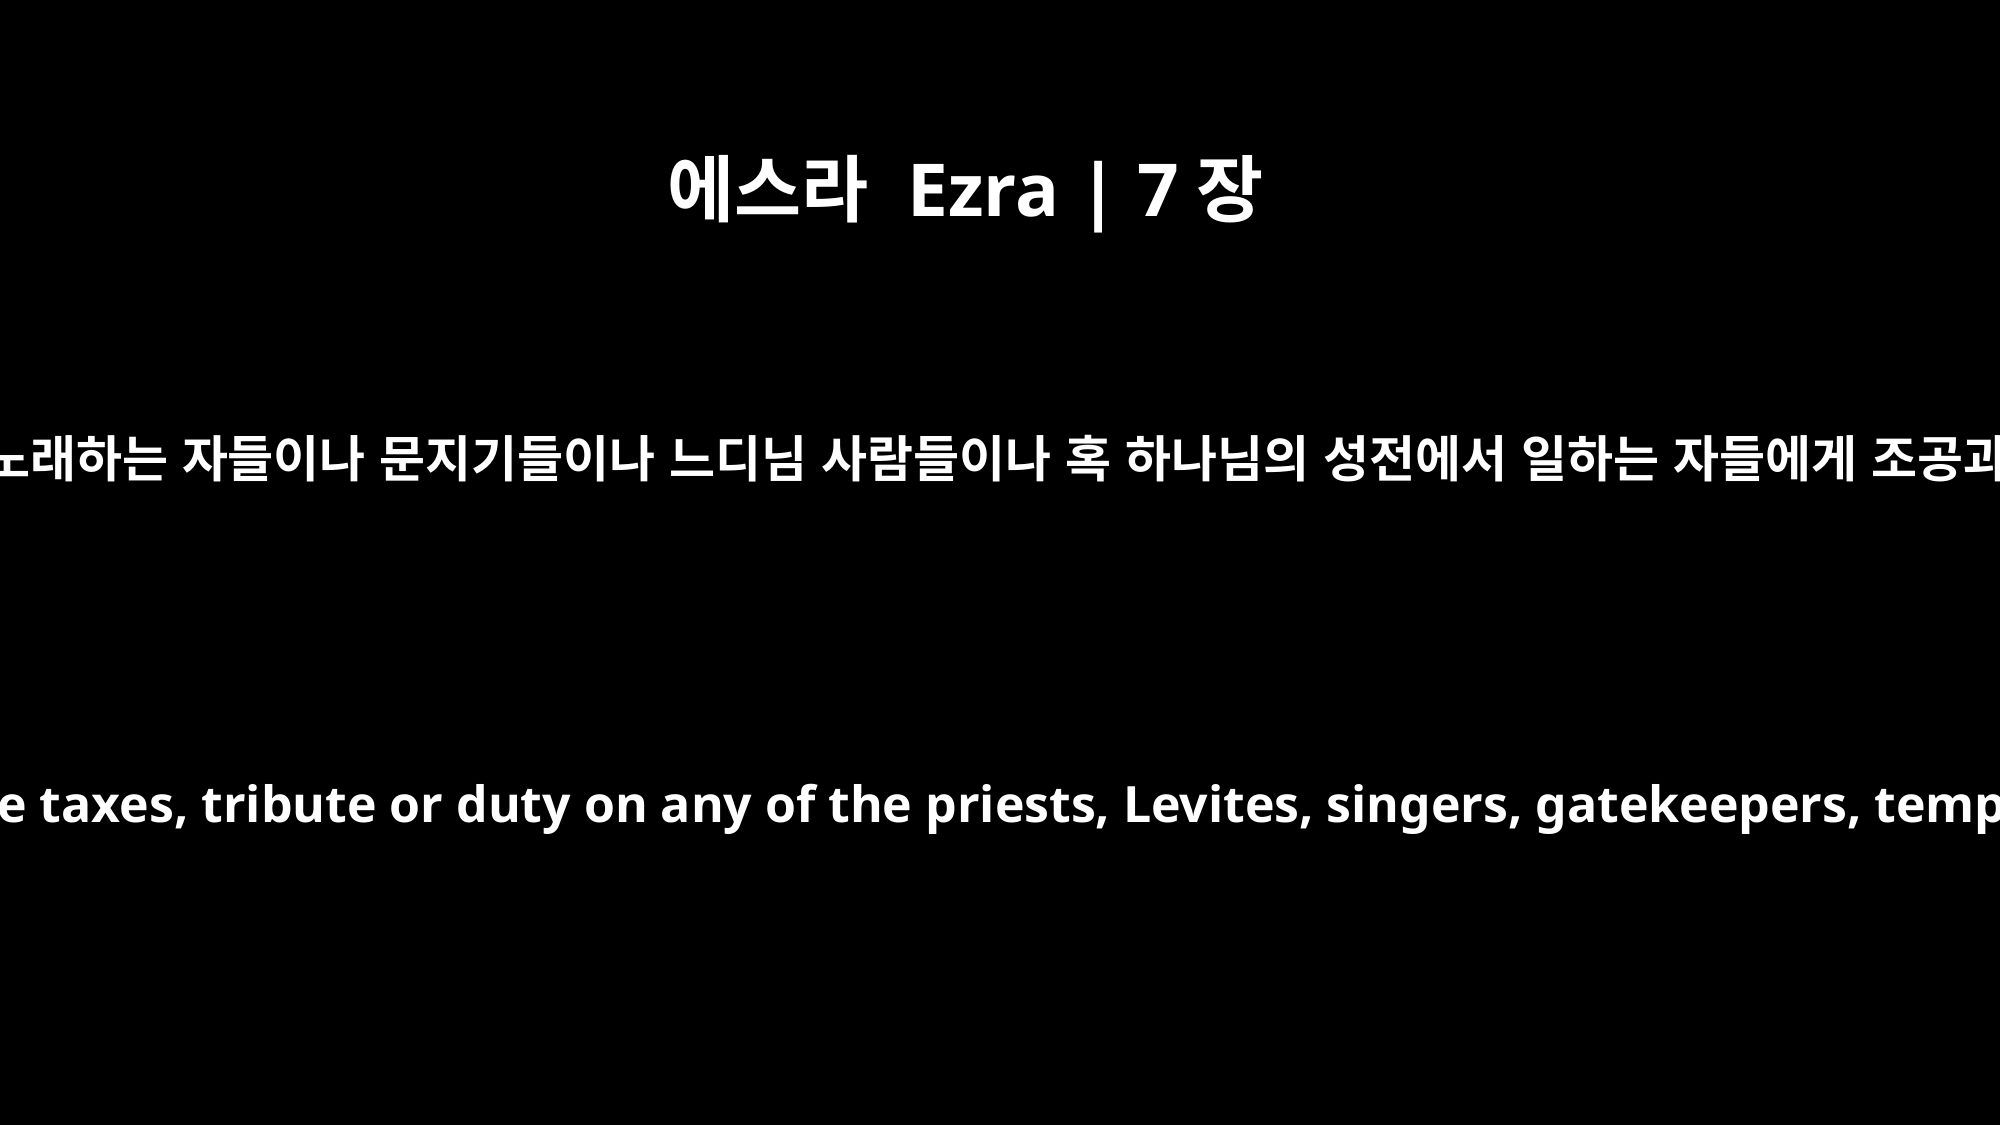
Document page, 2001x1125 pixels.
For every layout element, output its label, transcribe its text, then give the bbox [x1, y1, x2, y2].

text_box You are also to know that you have no authority to impose taxes, tribute or duty on any of the priests, Levites, singers, gatekeepers, temple servants or other workers at this house of God. [0, 764, 2000, 840]
text_box 24 내가 너희에게 이르노니 제사장들이나 레위 사람들이나 노래하는 자들이나 문지기들이나 느디님 사람들이나 혹 하나님의 성전에서 일하는 자들에게 조공과 관세와 통행세를 받는 것이 옳지 않으니라 하였노라 [0, 359, 2000, 495]
text_box 에스라 Ezra | 7장 [652, 136, 1280, 239]
